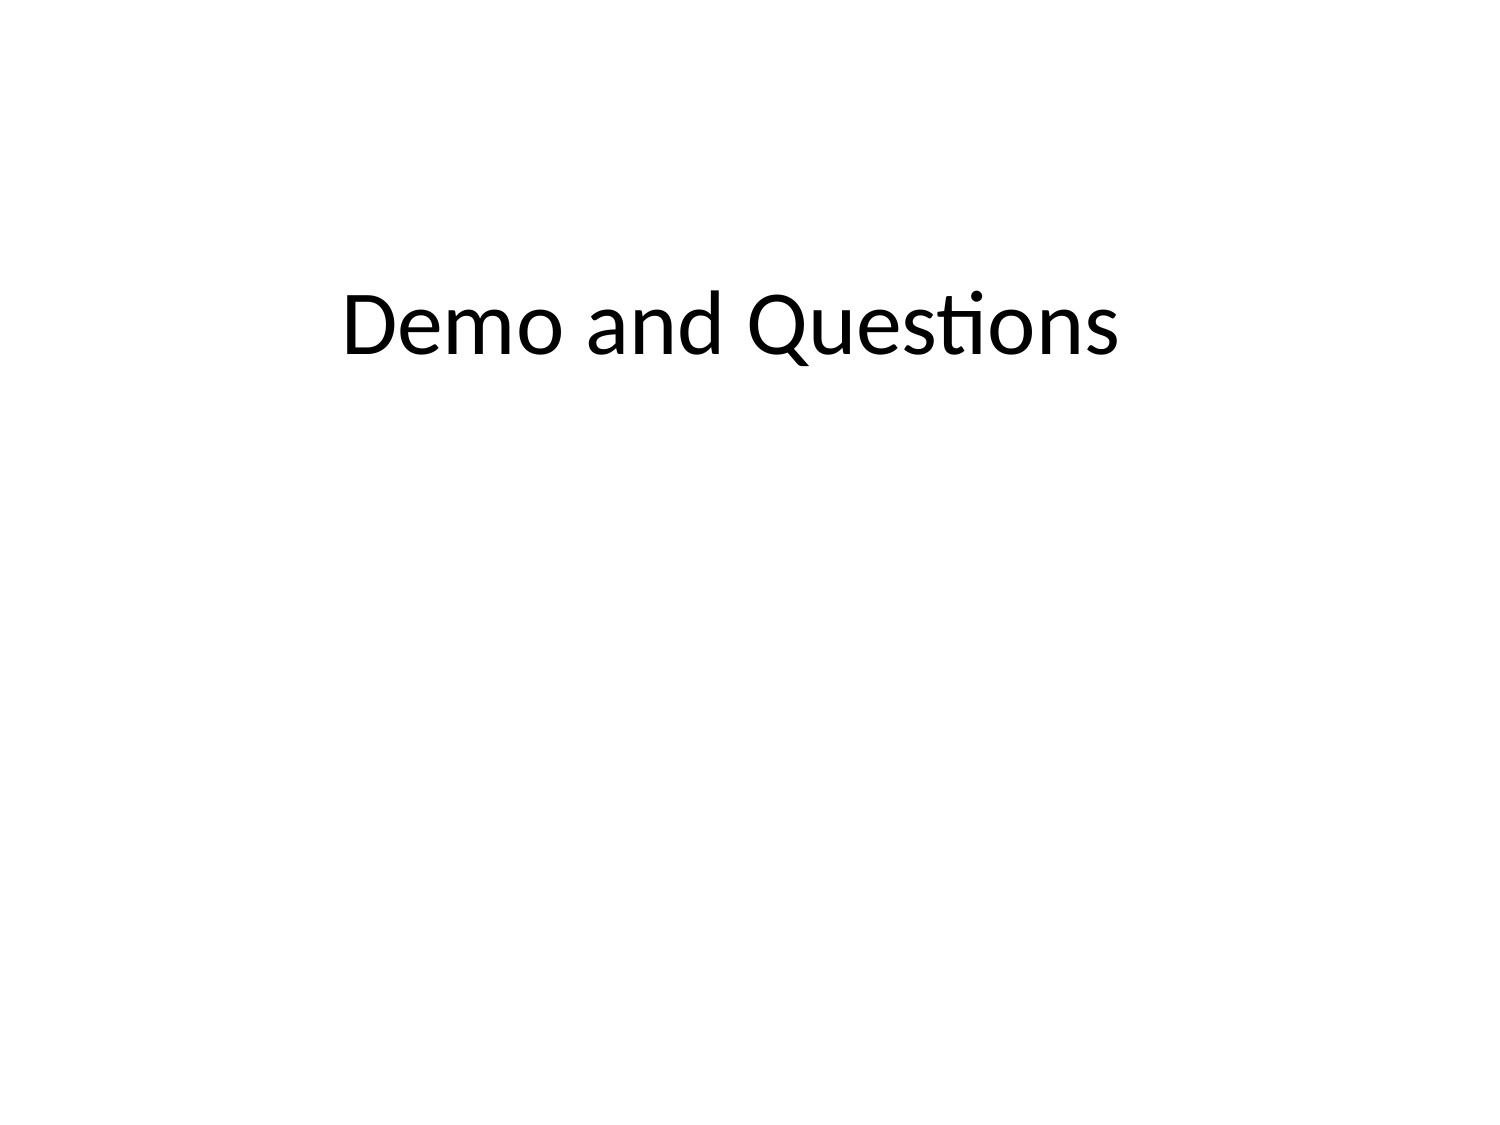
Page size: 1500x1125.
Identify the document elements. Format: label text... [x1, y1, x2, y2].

title Demo and Questions [56, 224, 1407, 412]
